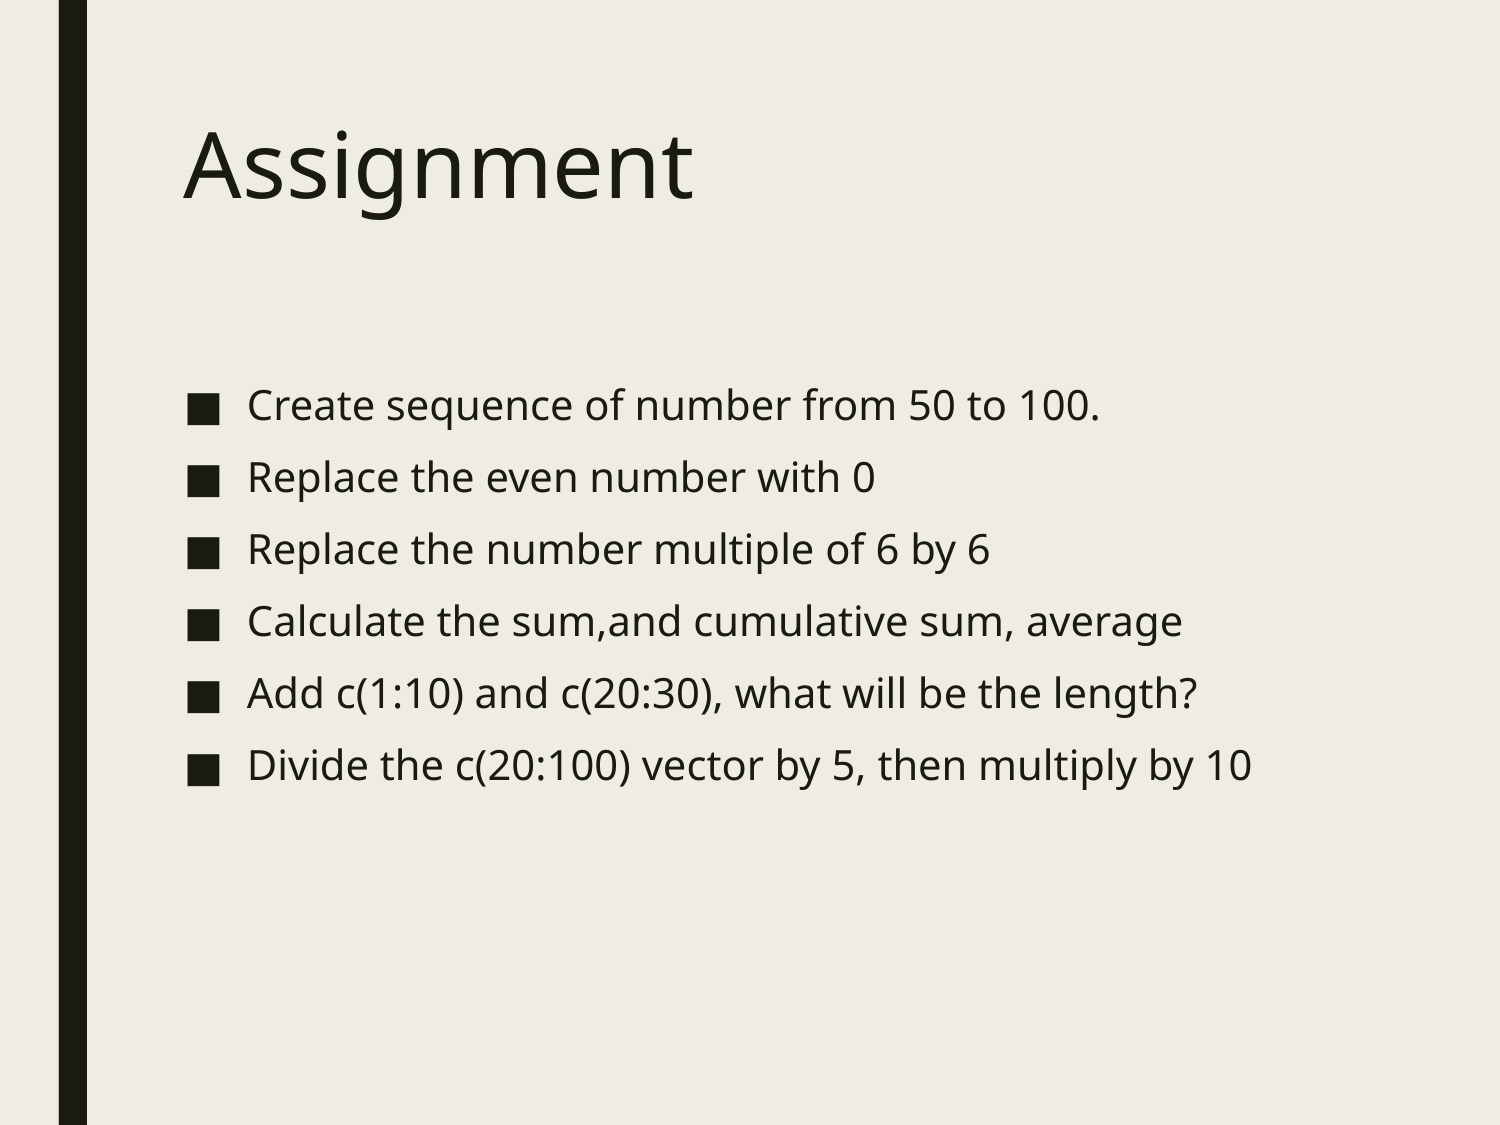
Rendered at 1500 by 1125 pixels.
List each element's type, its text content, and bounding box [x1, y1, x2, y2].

list Create sequence of number from 50 to 100. Replace the even number with 0 Replace the number multiple of 6 by 6 Calculate the sum,and cumulative sum, average Add c(1:10) and c(20:30), what will be the length? Divide the c(20:100) vector by 5, then multiply by 10 [168, 375, 1351, 963]
title Assignment [168, 112, 1351, 357]
